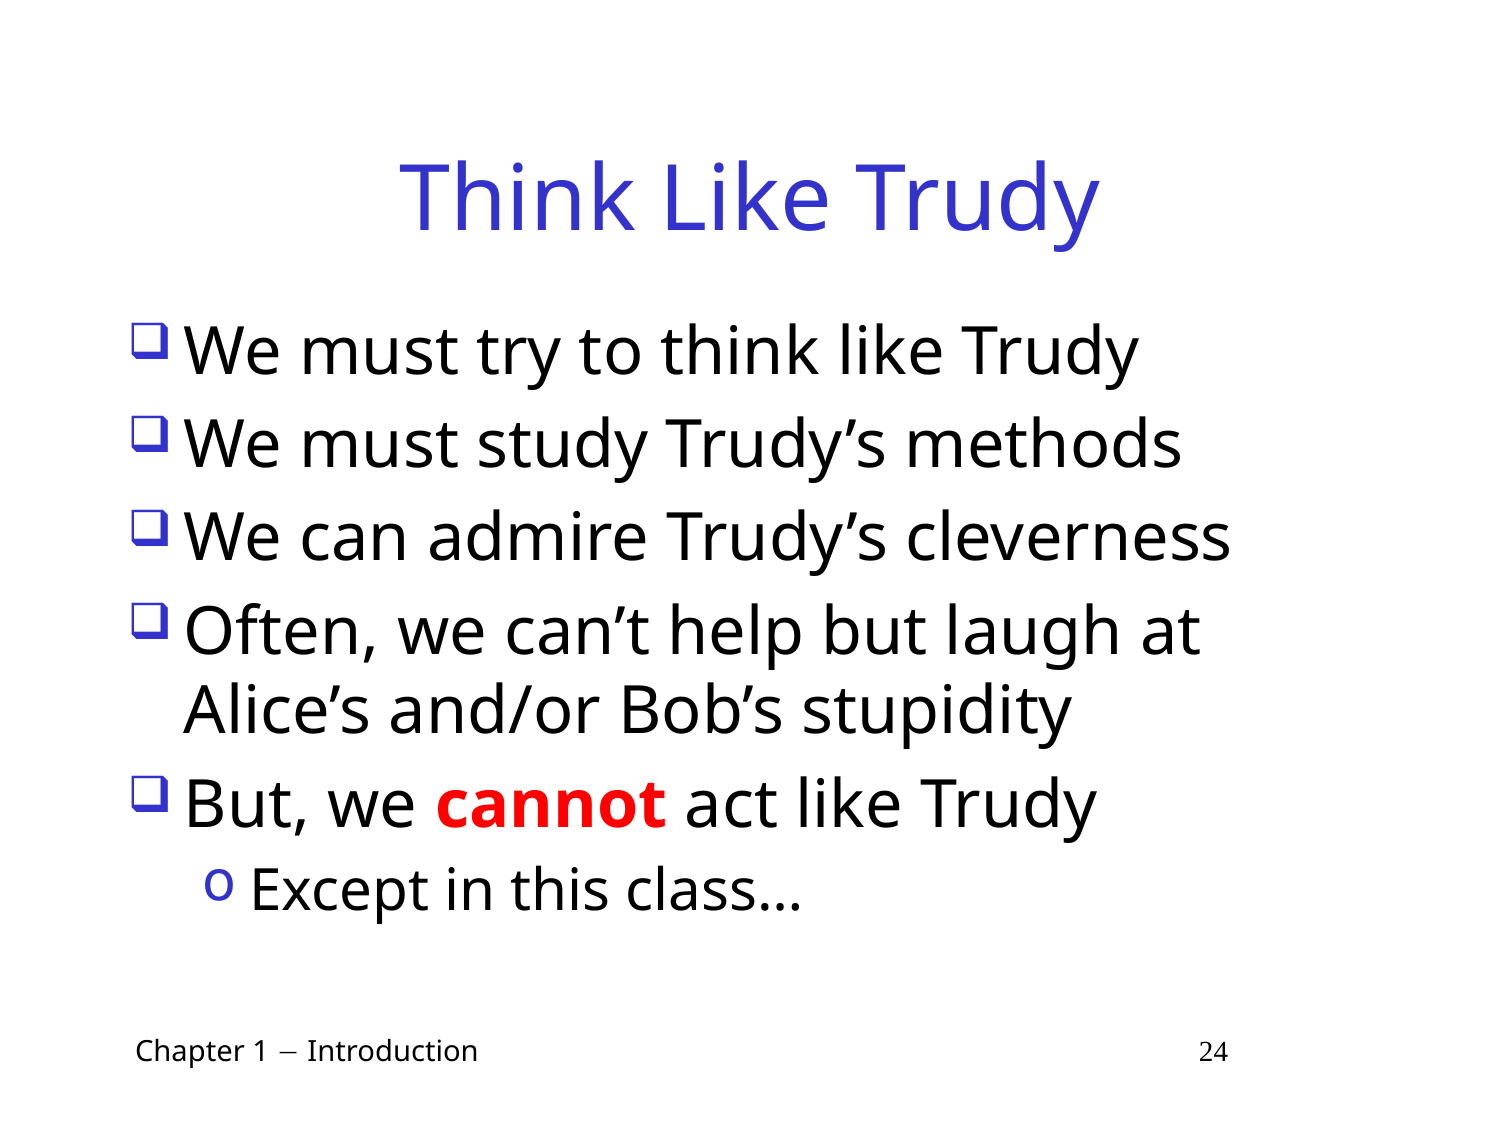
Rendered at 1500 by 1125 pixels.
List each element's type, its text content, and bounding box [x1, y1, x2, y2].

footer Chapter 1  Introduction 24 [112, 1024, 1401, 1101]
list We must try to think like Trudy We must study Trudy’s methods We can admire Trudy’s cleverness Often, we can’t help but laugh at Alice’s and/or Bob’s stupidity But, we cannot act like Trudy Except in this class… [112, 299, 1388, 976]
title Think Like Trudy [112, 99, 1388, 288]
